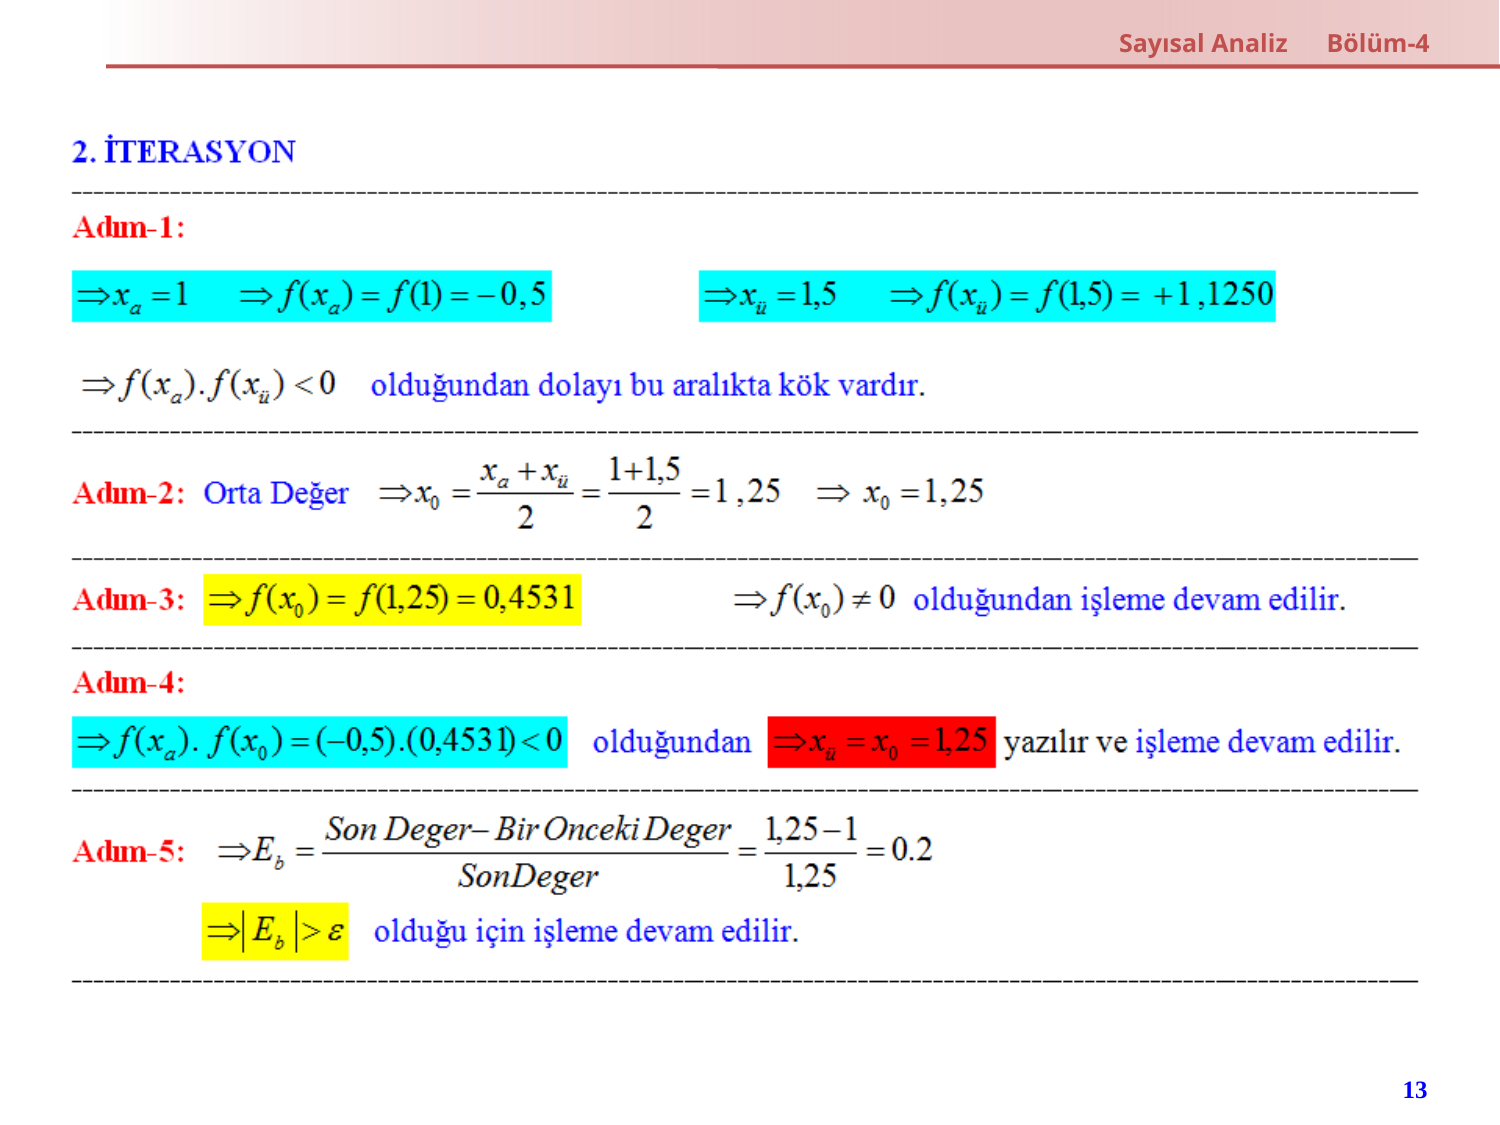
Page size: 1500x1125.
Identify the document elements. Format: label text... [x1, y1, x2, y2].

text_box Sayısal Analiz Bölüm-4 [1104, 26, 1459, 65]
text_box [98, 0, 1499, 67]
slide_number 13 [1092, 1058, 1443, 1119]
picture [66, 133, 1434, 992]
